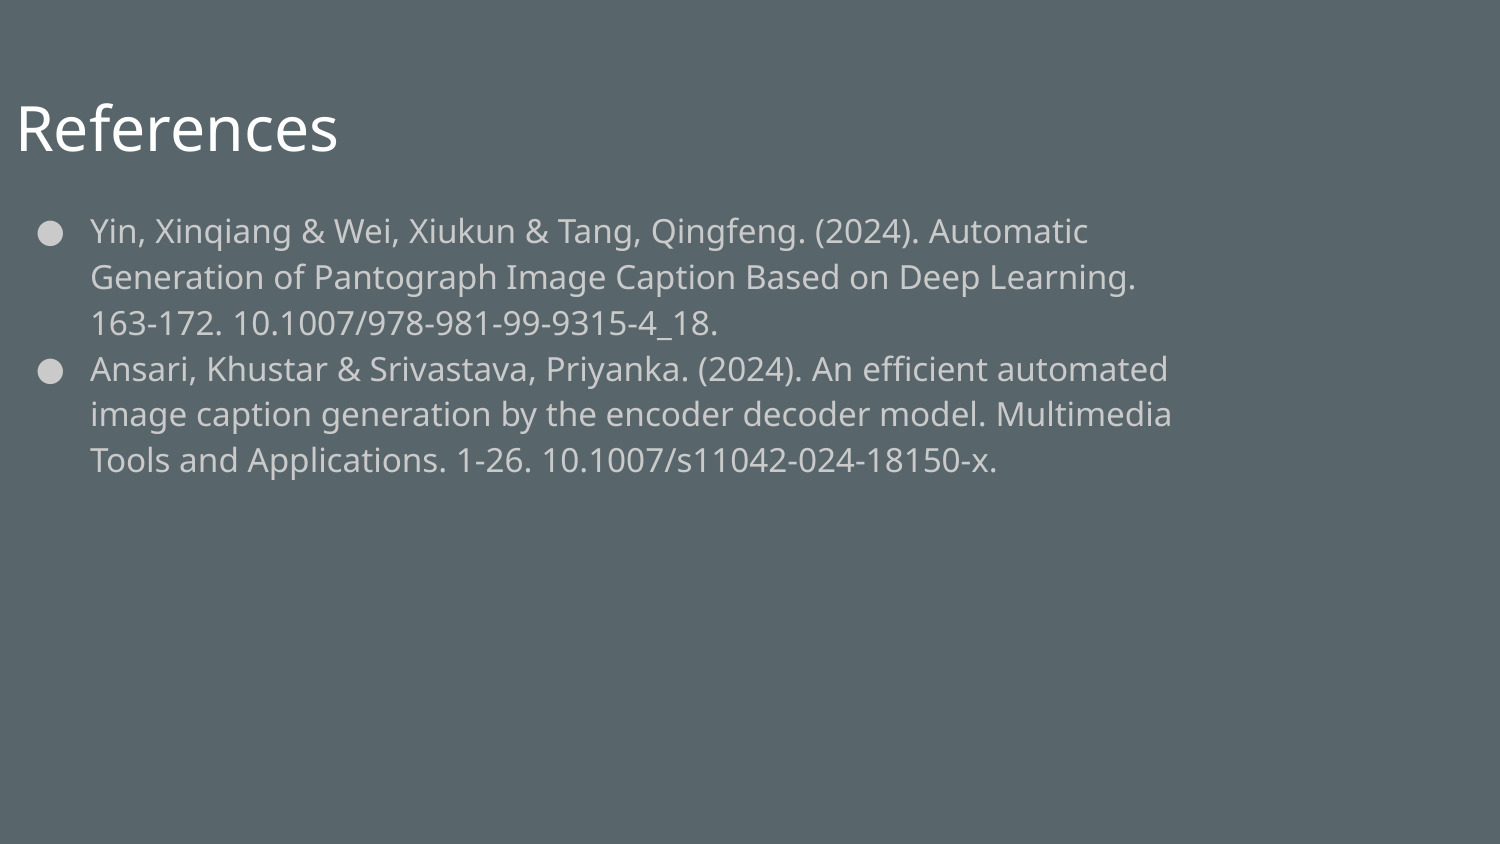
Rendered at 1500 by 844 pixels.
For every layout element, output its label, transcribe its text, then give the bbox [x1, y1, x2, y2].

title References [0, 73, 1398, 168]
list Yin, Xinqiang & Wei, Xiukun & Tang, Qingfeng. (2024). Automatic Generation of Pantograph Image Caption Based on Deep Learning. 163-172. 10.1007/978-981-99-9315-4_18. Ansari, Khustar & Srivastava, Priyanka. (2024). An efficient automated image caption generation by the encoder decoder model. Multimedia Tools and Applications. 1-26. 10.1007/s11042-024-18150-x. [0, 189, 1197, 579]
